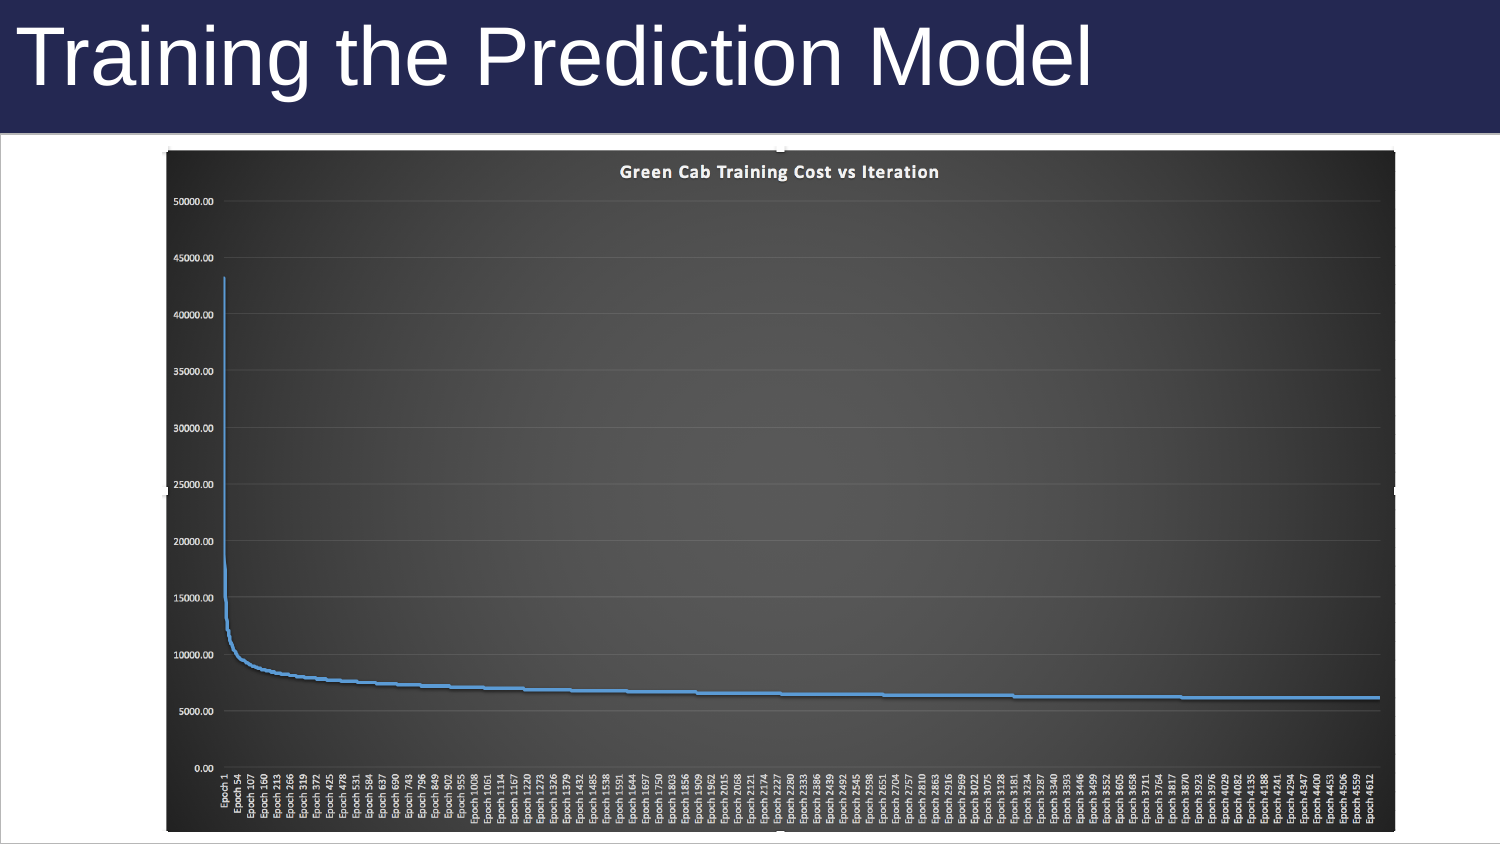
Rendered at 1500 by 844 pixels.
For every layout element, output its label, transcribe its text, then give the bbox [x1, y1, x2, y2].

title Training the Prediction Model [0, 4, 1238, 117]
picture [162, 145, 1396, 832]
text_box [0, 133, 1500, 844]
